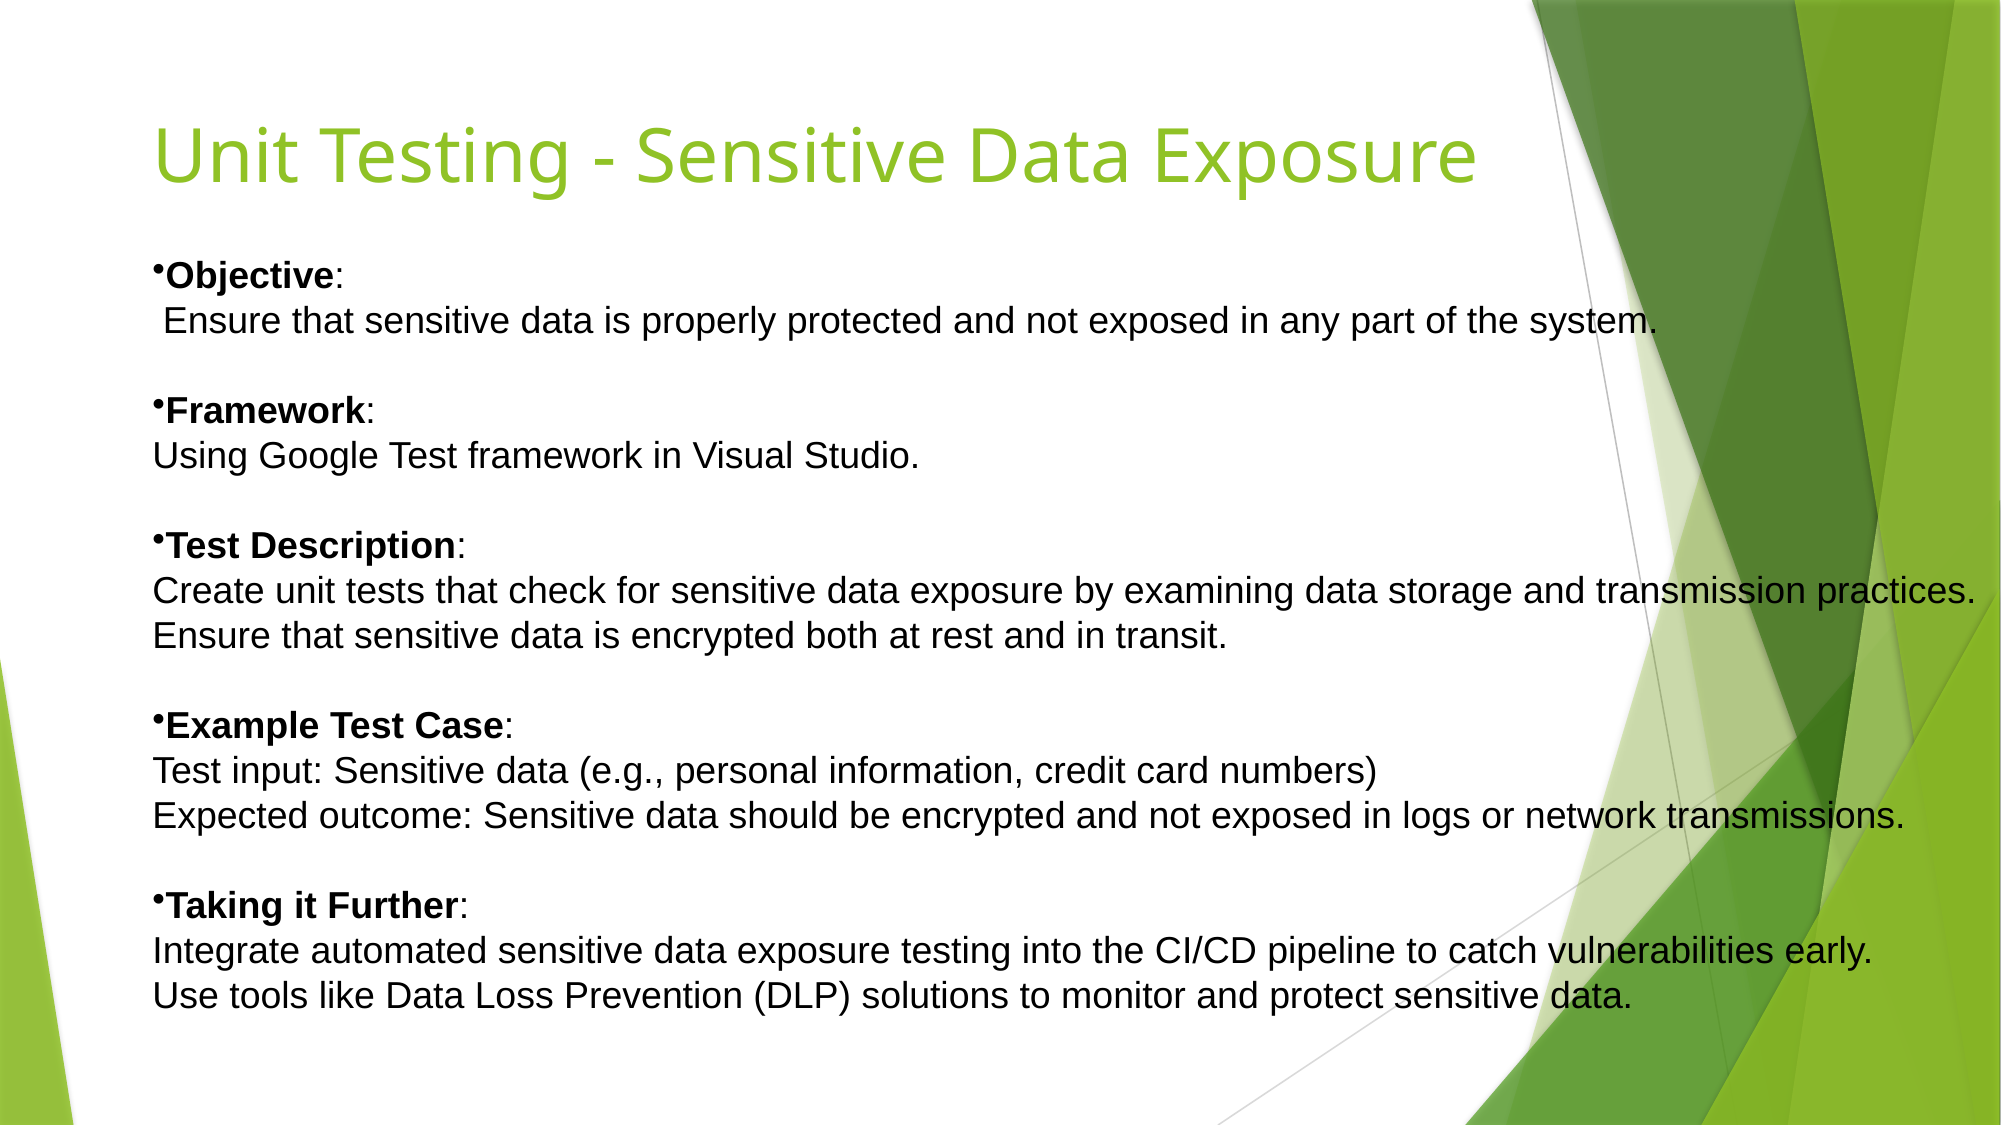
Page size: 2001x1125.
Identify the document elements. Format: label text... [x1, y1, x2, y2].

list Objective: Ensure that sensitive data is properly protected and not exposed in any part of the system. Framework: Using Google Test framework in Visual Studio. Test Description: Create unit tests that check for sensitive data exposure by examining data storage and transmission practices. Ensure that sensitive data is encrypted both at rest and in transit. Example Test Case: Test input: Sensitive data (e.g., personal information, credit card numbers) Expected outcome: Sensitive data should be encrypted and not exposed in logs or network transmissions. Taking it Further: Integrate automated sensitive data exposure testing into the CI/CD pipeline to catch vulnerabilities early. Use tools like Data Loss Prevention (DLP) solutions to monitor and protect sensitive data. [137, 243, 2000, 1069]
title Unit Testing - Sensitive Data Exposure [111, 99, 1522, 317]
